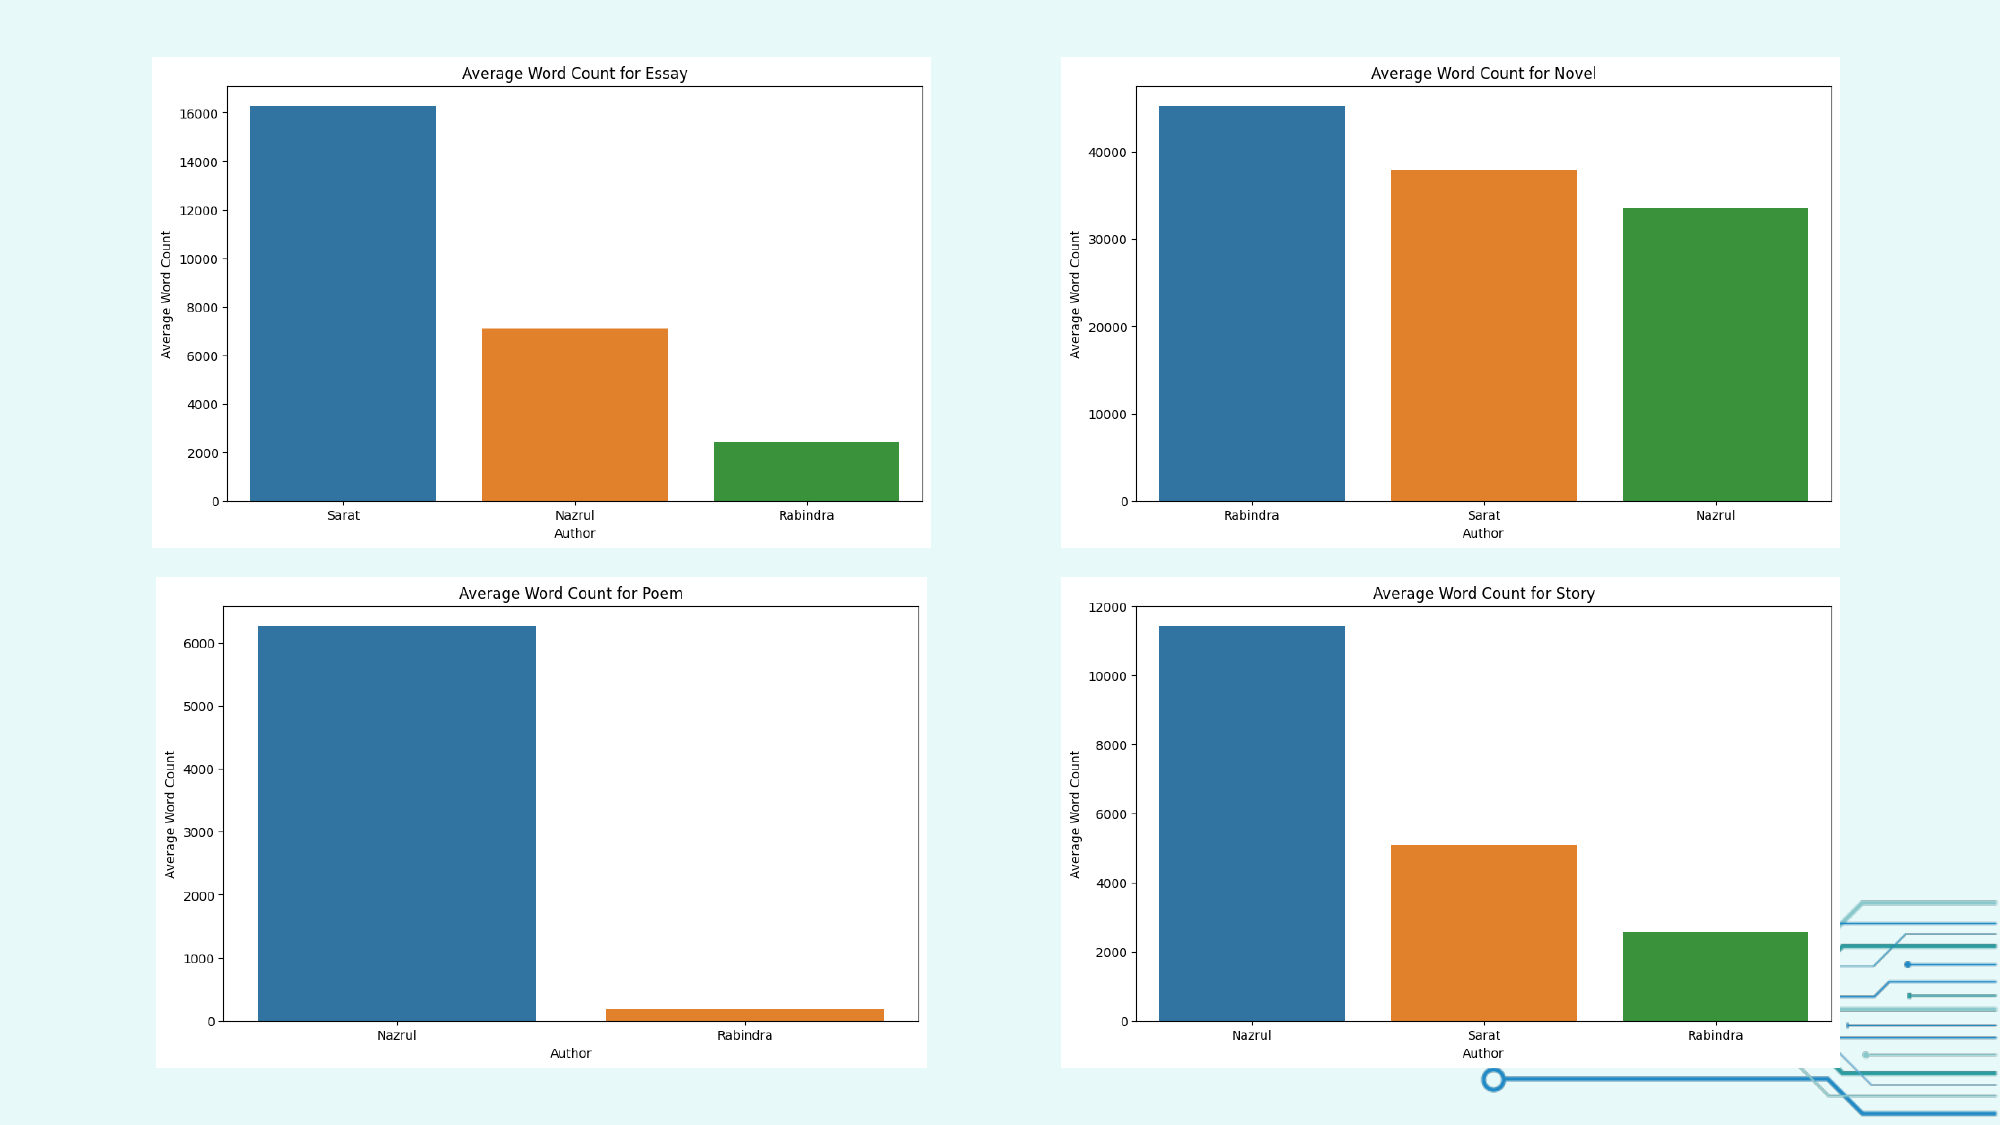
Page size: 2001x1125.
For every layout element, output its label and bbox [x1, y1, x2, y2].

picture [1061, 57, 1840, 548]
picture [156, 577, 927, 1068]
picture [152, 57, 931, 548]
picture [940, 577, 2000, 1122]
